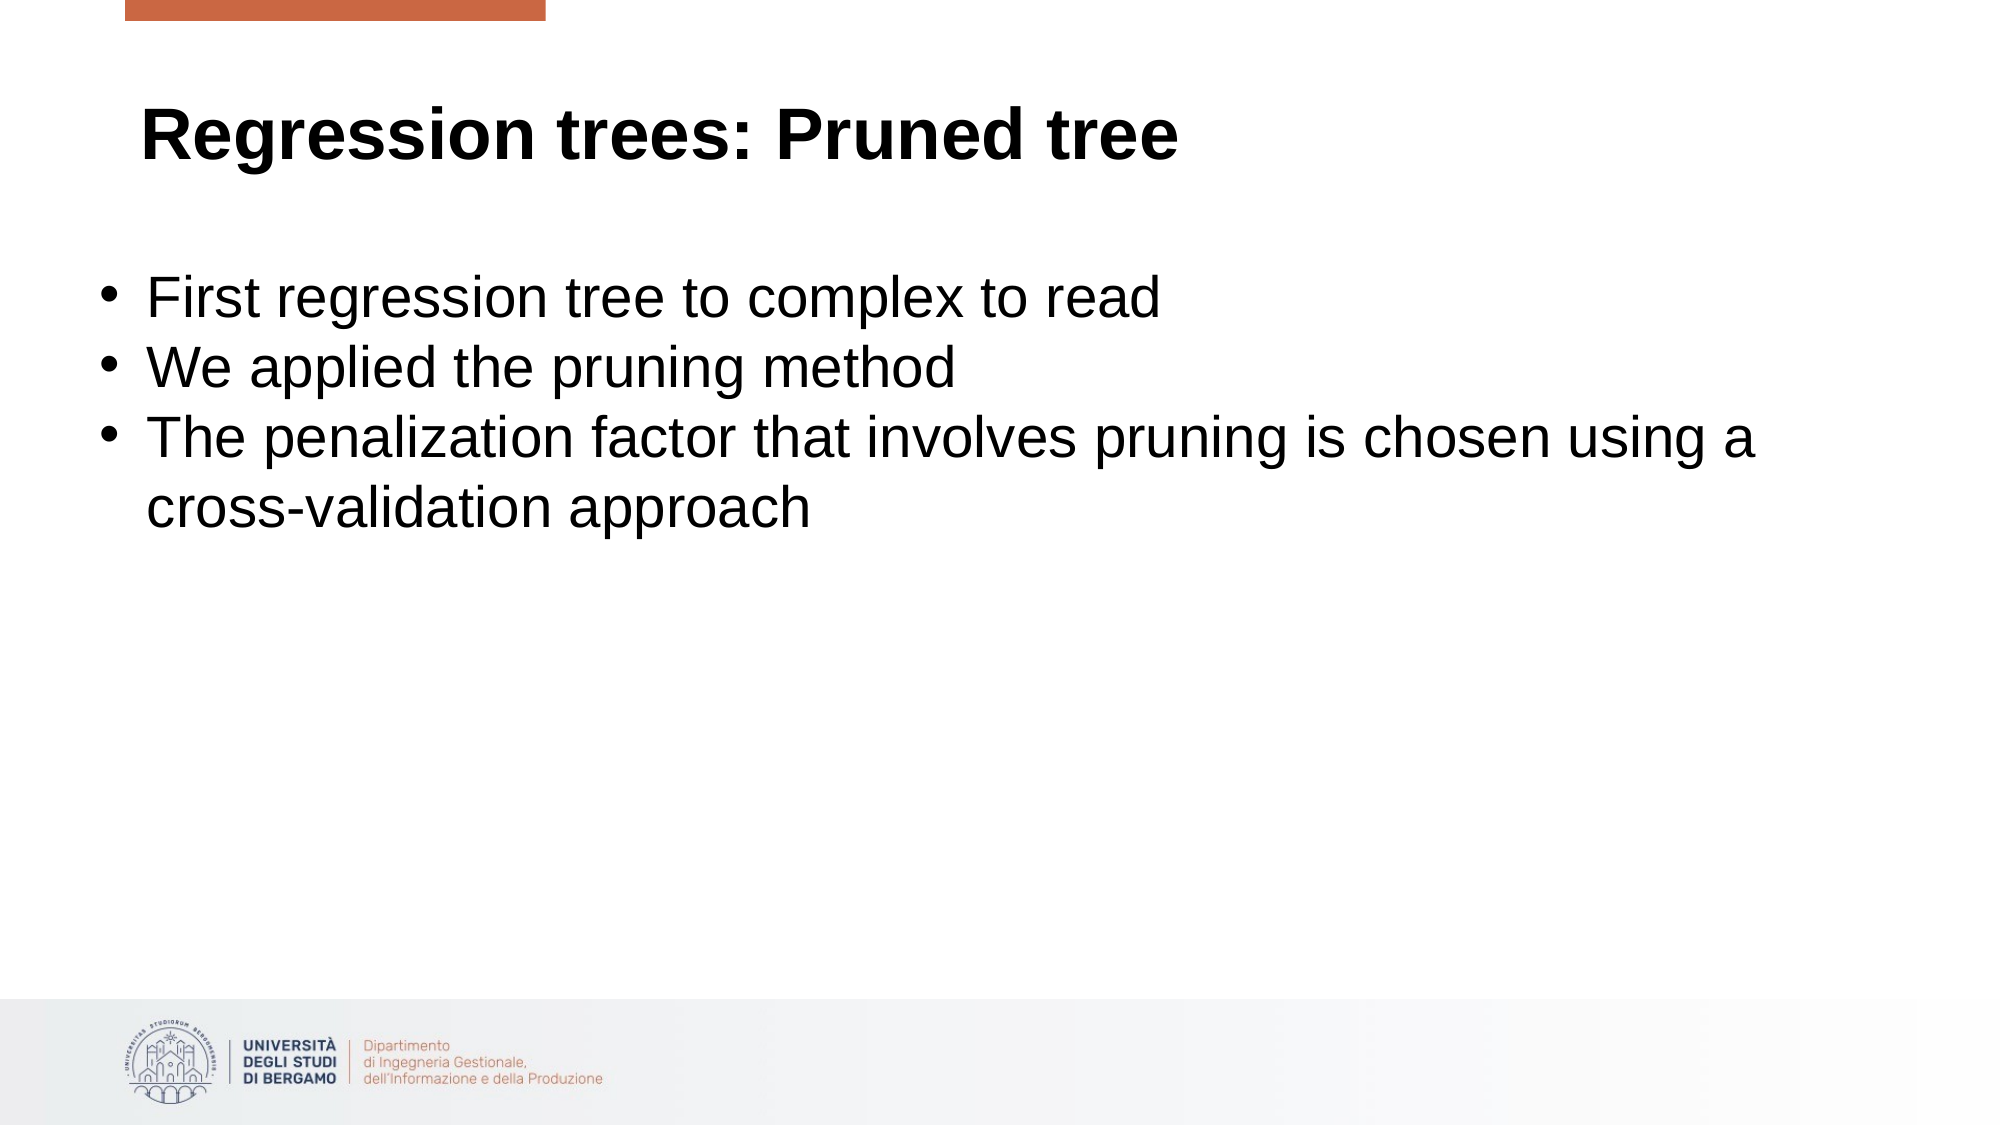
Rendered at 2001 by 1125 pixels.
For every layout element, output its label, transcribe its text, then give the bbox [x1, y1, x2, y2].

title Regression trees: Pruned tree [140, 86, 1860, 258]
picture [0, 999, 2000, 1125]
list First regression tree to complex to read We applied the pruning method The penalization factor that involves pruning is chosen using a cross-validation approach [99, 258, 1875, 897]
